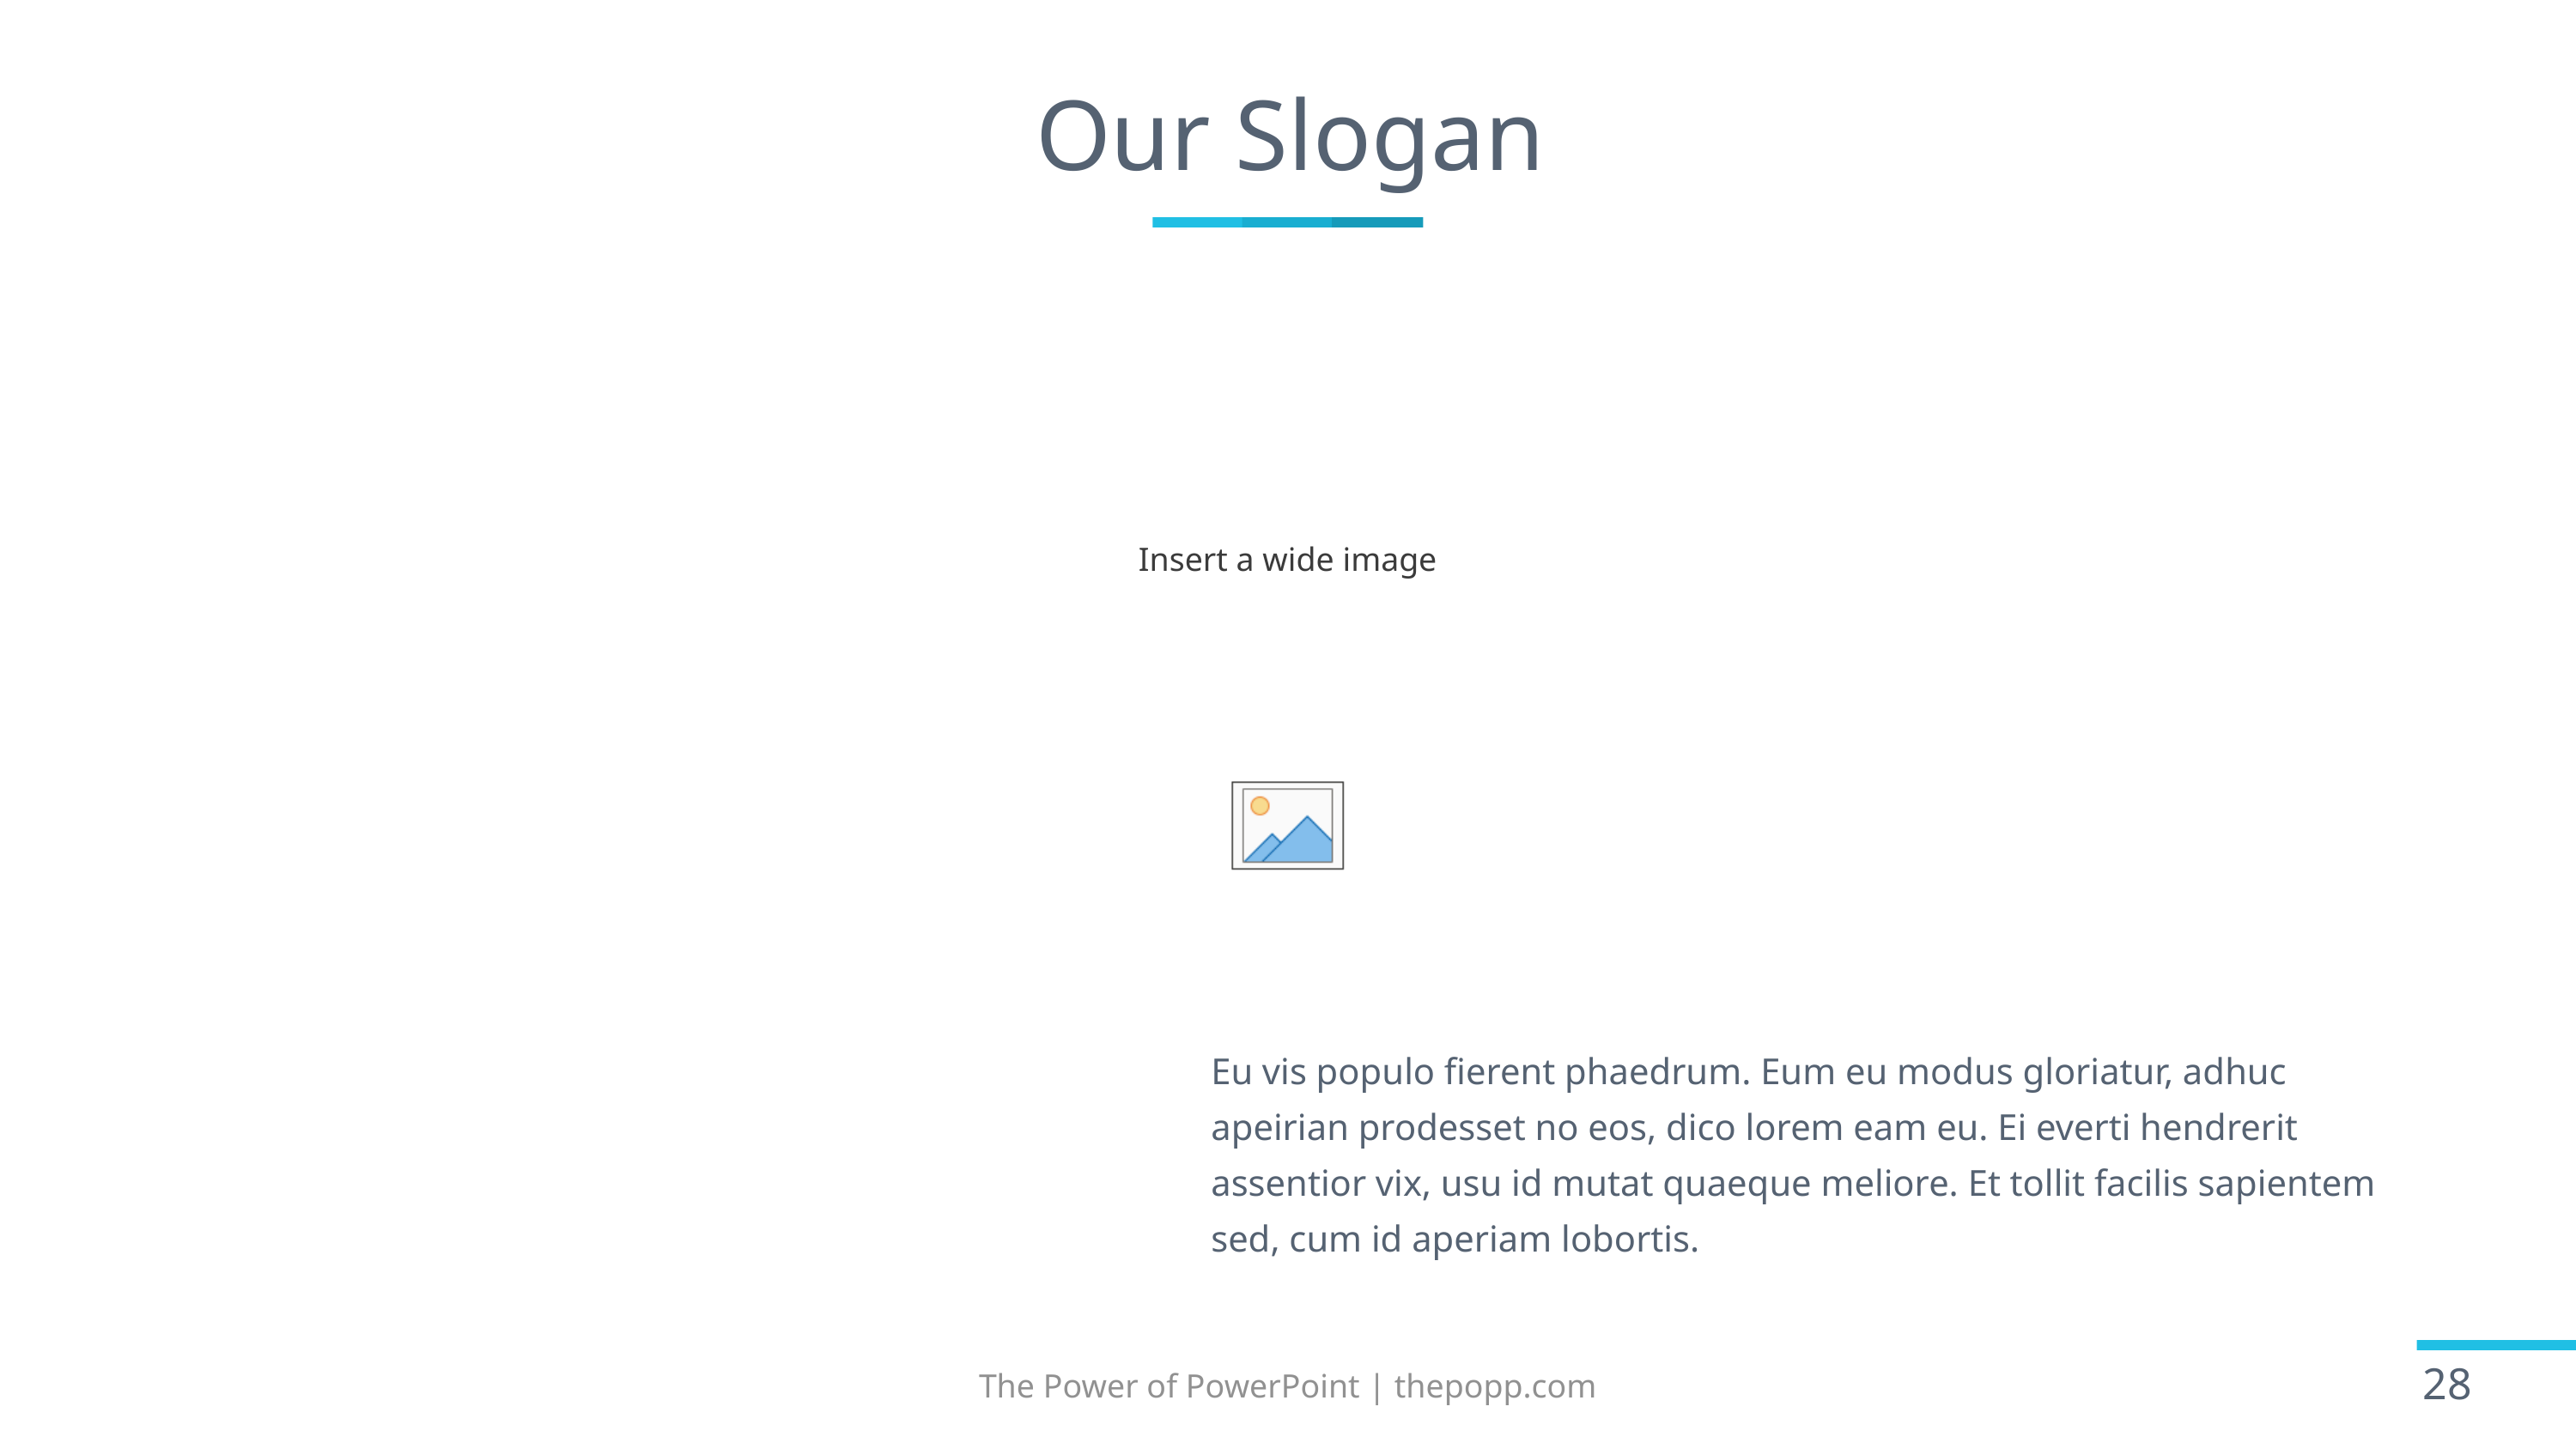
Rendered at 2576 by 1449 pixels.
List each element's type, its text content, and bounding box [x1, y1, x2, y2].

slide_number 28 [2409, 1351, 2576, 1421]
picture [0, 378, 2576, 1274]
title Our Slogan [69, 49, 2512, 230]
footer The Power of PowerPoint | thepopp.com [853, 1349, 1723, 1427]
